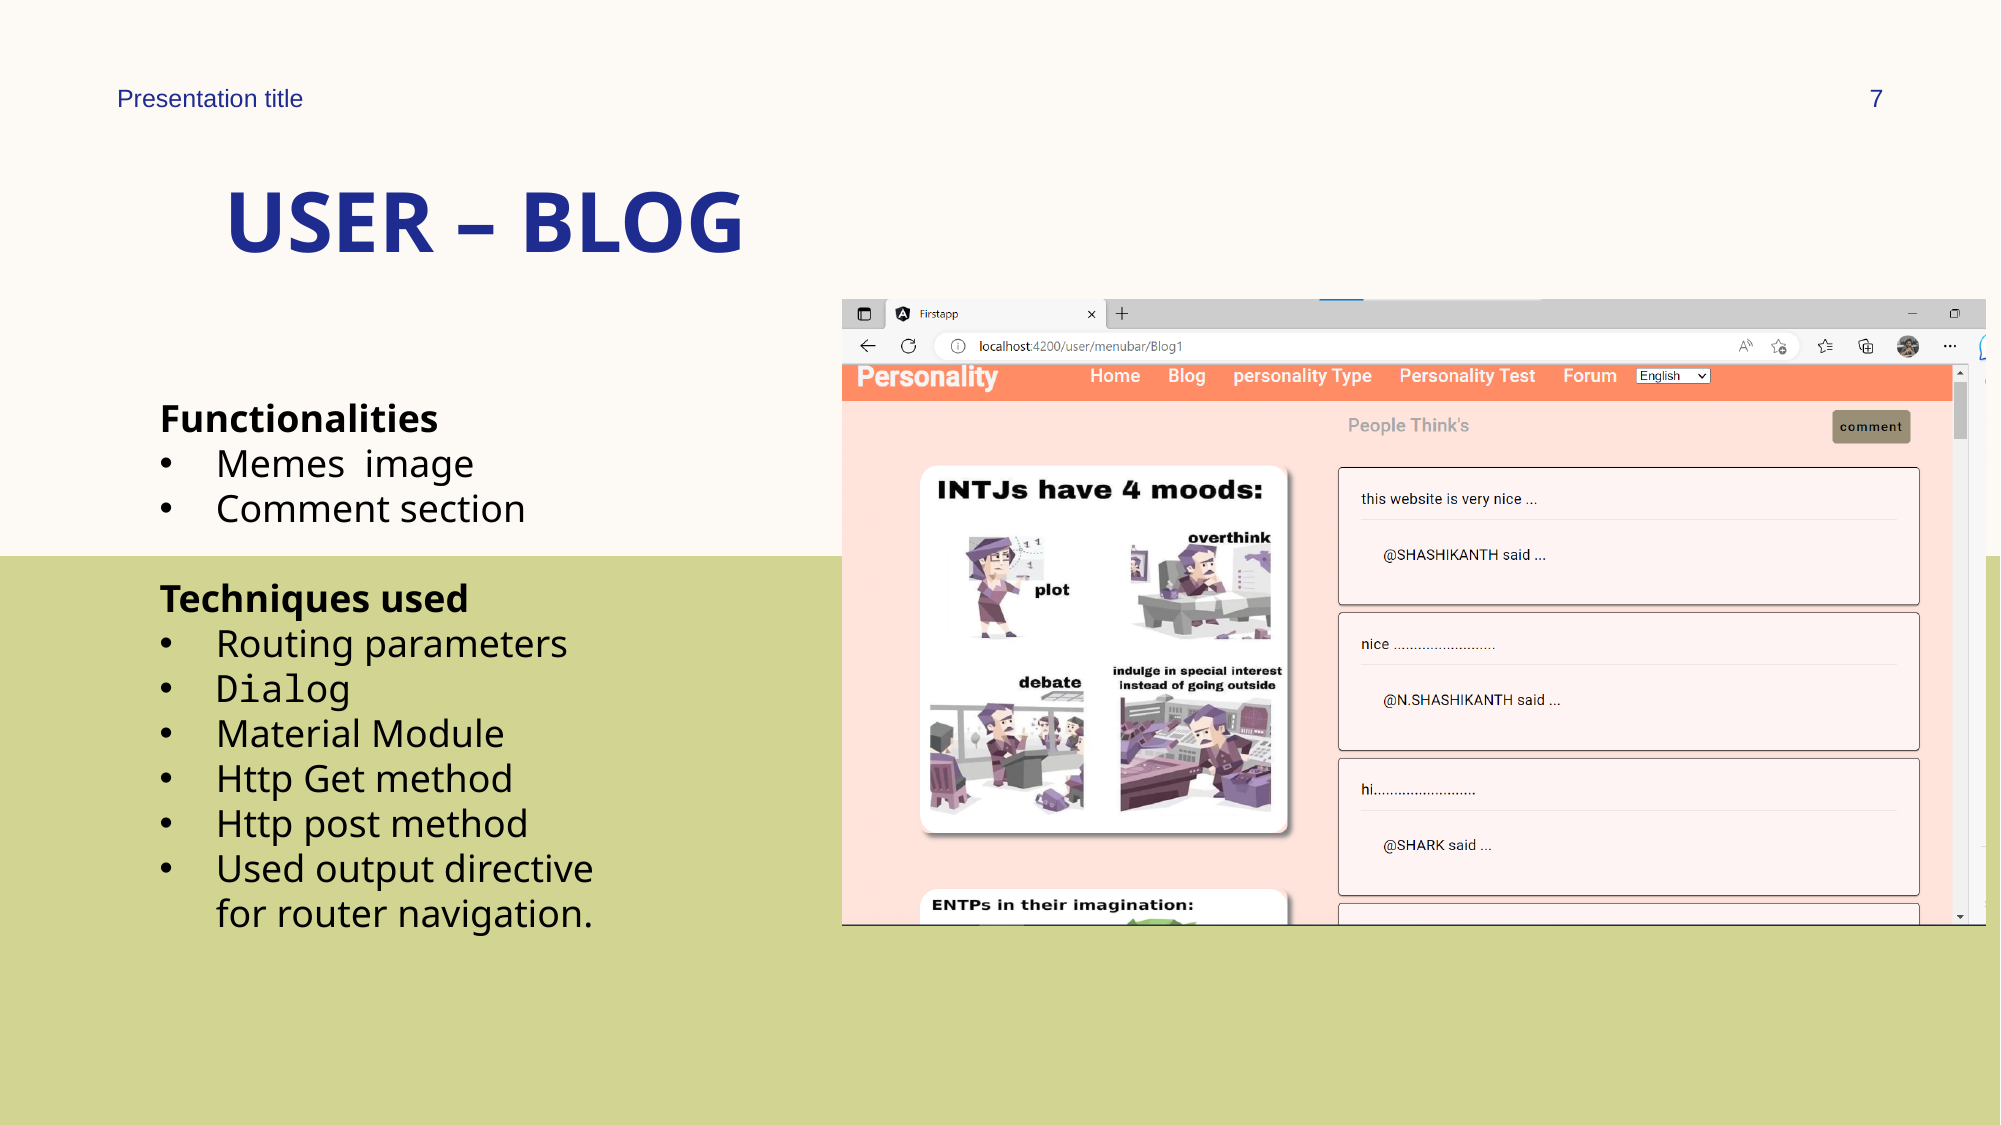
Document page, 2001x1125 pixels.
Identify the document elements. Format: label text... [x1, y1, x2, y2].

title User – Blog [101, 161, 870, 288]
slide_number 7 [1795, 75, 1958, 120]
footer Presentation title [101, 75, 627, 120]
picture [842, 299, 1986, 926]
text_box Functionalities Memes image Comment section Techniques used Routing parameters Dialog Material Module Http Get method Http post method Used output directive for router navigation. [144, 387, 657, 1033]
